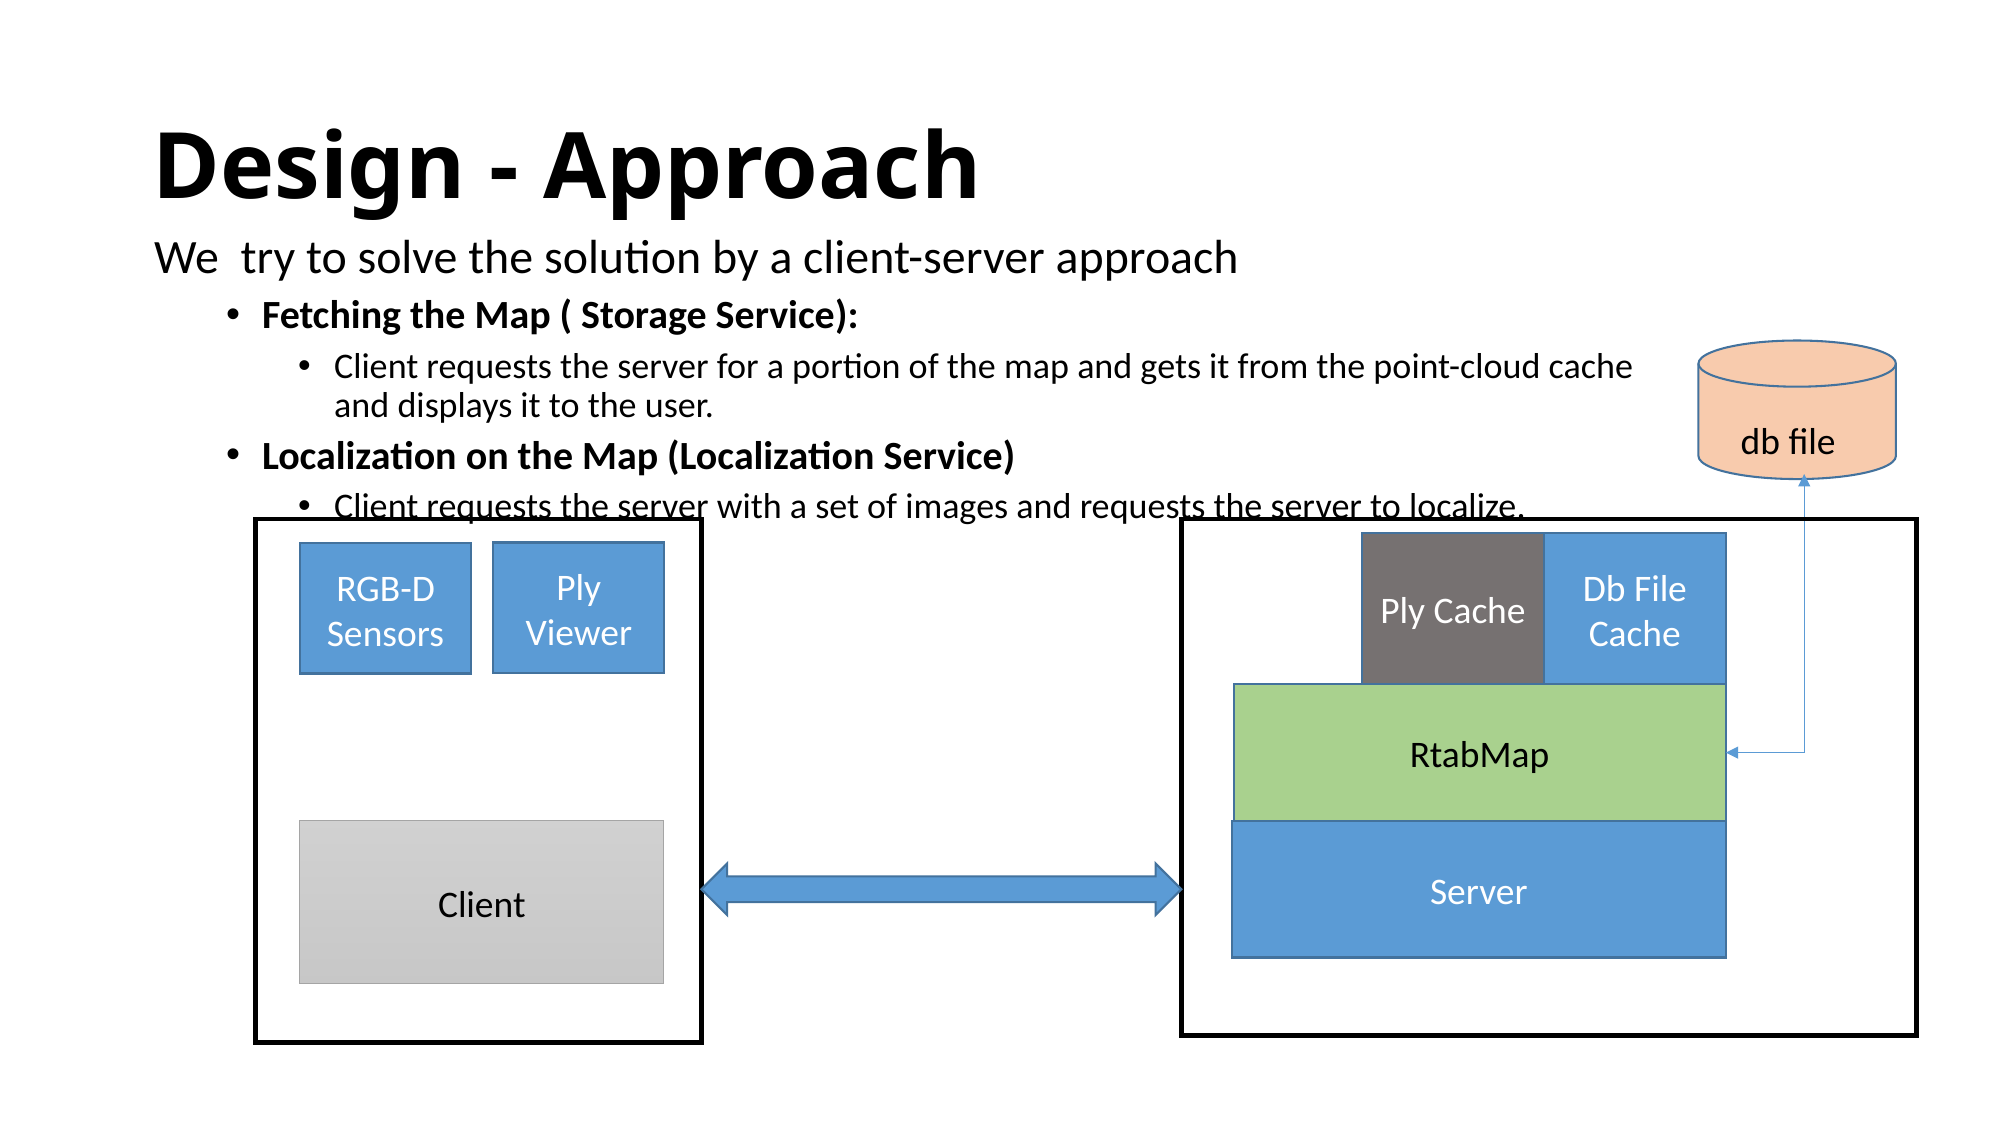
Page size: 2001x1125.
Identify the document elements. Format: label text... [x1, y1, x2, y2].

title Design - Approach [137, 59, 1863, 278]
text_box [1725, 474, 1805, 753]
text_box [699, 860, 1183, 918]
text_box [254, 518, 702, 1044]
text_box [1180, 518, 1917, 1036]
list We try to solve the solution by a client-server approach Fetching the Map ( Storage Service): Client requests the server for a portion of the map and gets it from the point-cloud cache and displays it to the user. Localization on the Map (Localization Service) Client requests the server with a set of images and requests the server to localize. [139, 225, 1663, 535]
text_box [1697, 339, 1897, 480]
text_box db file [1725, 409, 1887, 470]
